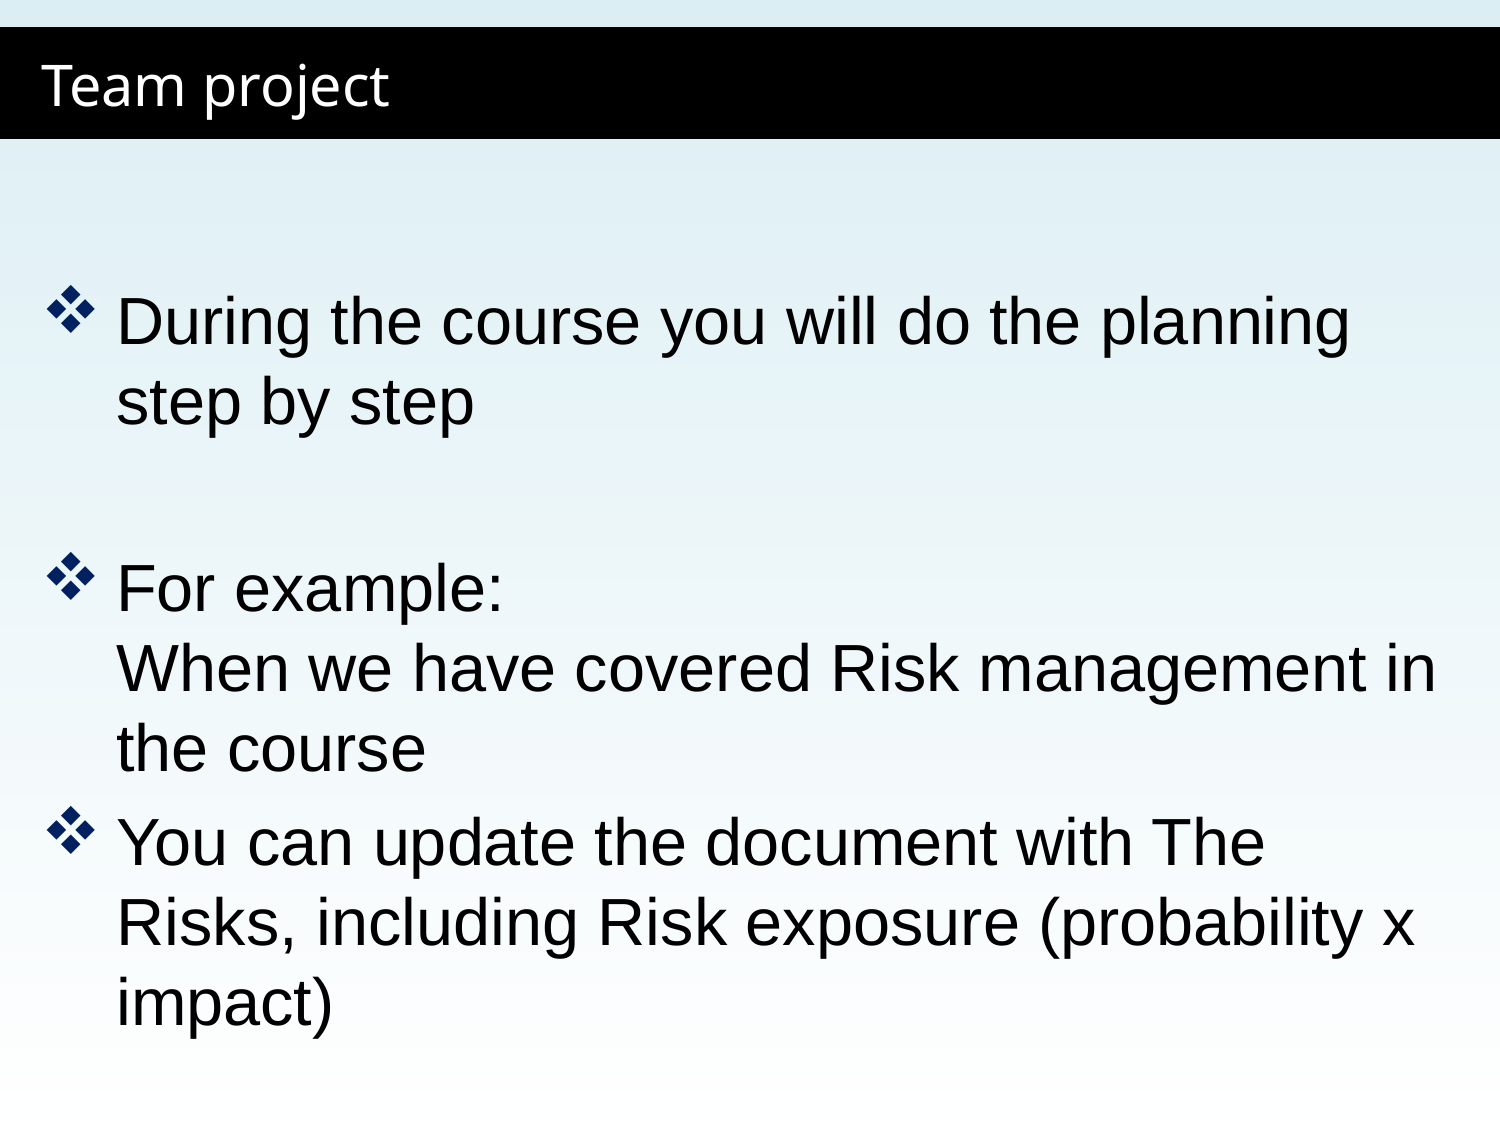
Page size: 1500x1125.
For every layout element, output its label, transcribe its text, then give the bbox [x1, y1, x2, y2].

list During the course you will do the planning step by step For example: When we have covered Risk management in the course You can update the document with The Risks, including Risk exposure (probability x impact) [41, 184, 1459, 1125]
title Team project [41, 48, 1483, 118]
